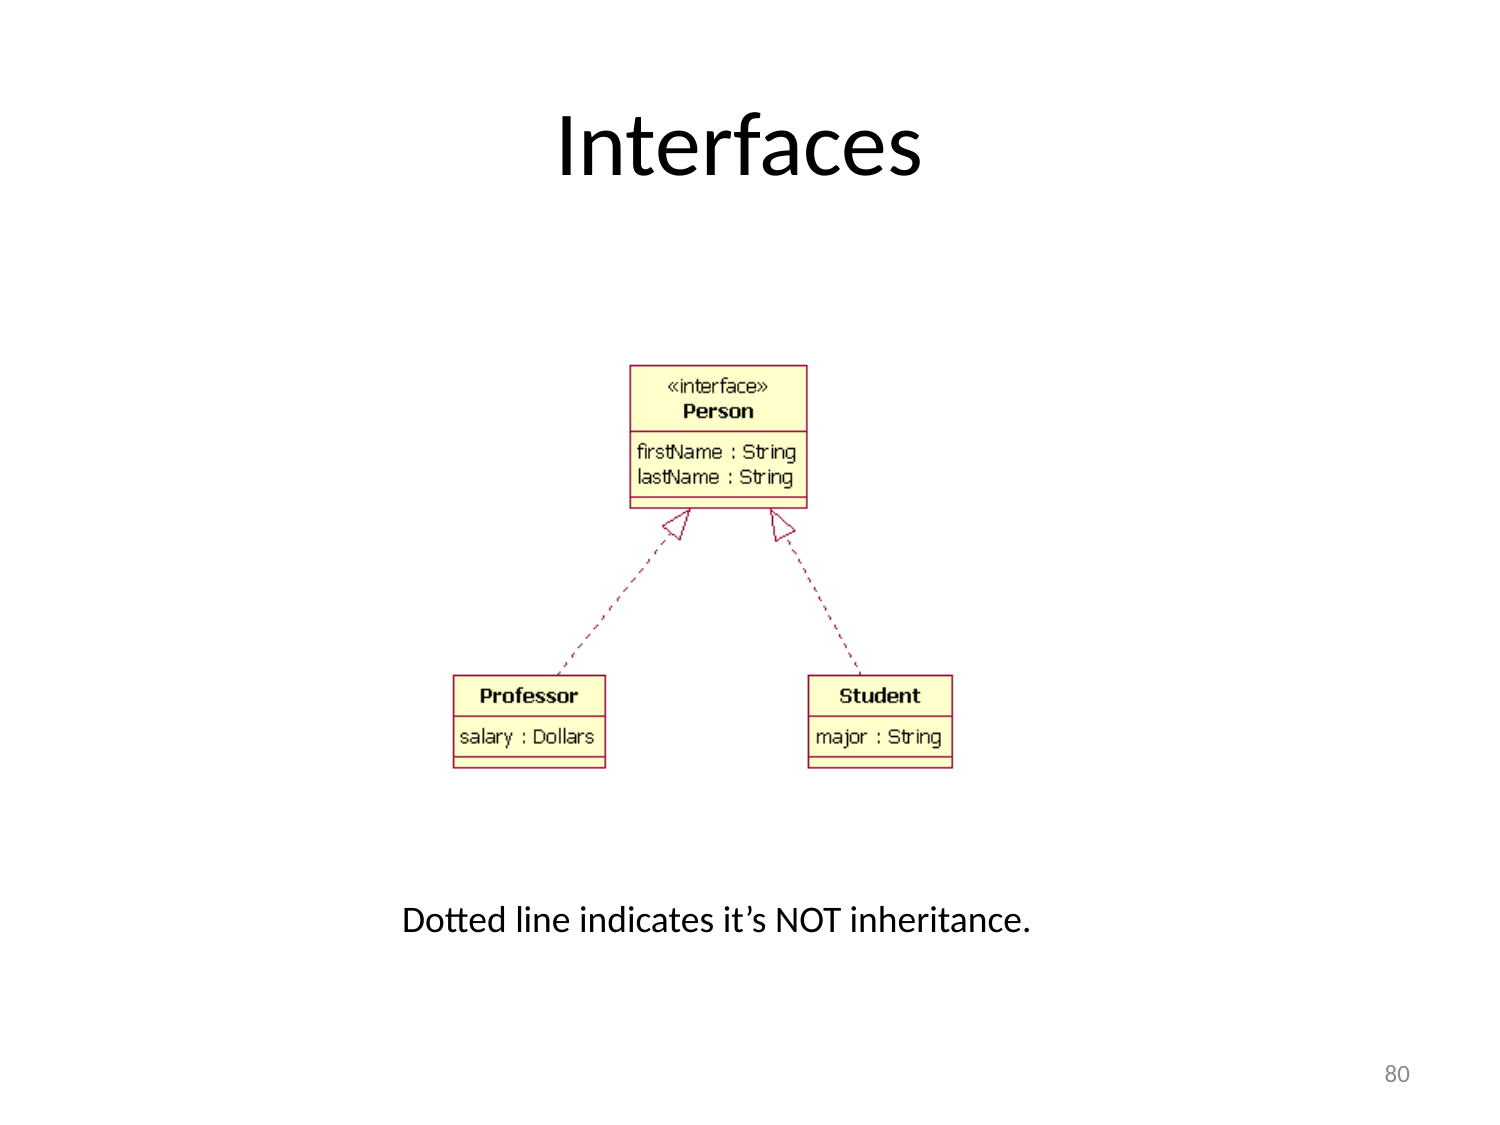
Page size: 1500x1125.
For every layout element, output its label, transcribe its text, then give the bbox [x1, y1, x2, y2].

text_box Dotted line indicates it’s NOT inheritance. [387, 887, 1048, 948]
picture [449, 362, 959, 772]
slide_number 80 [1074, 1042, 1425, 1103]
title Interfaces [75, 45, 1425, 233]
